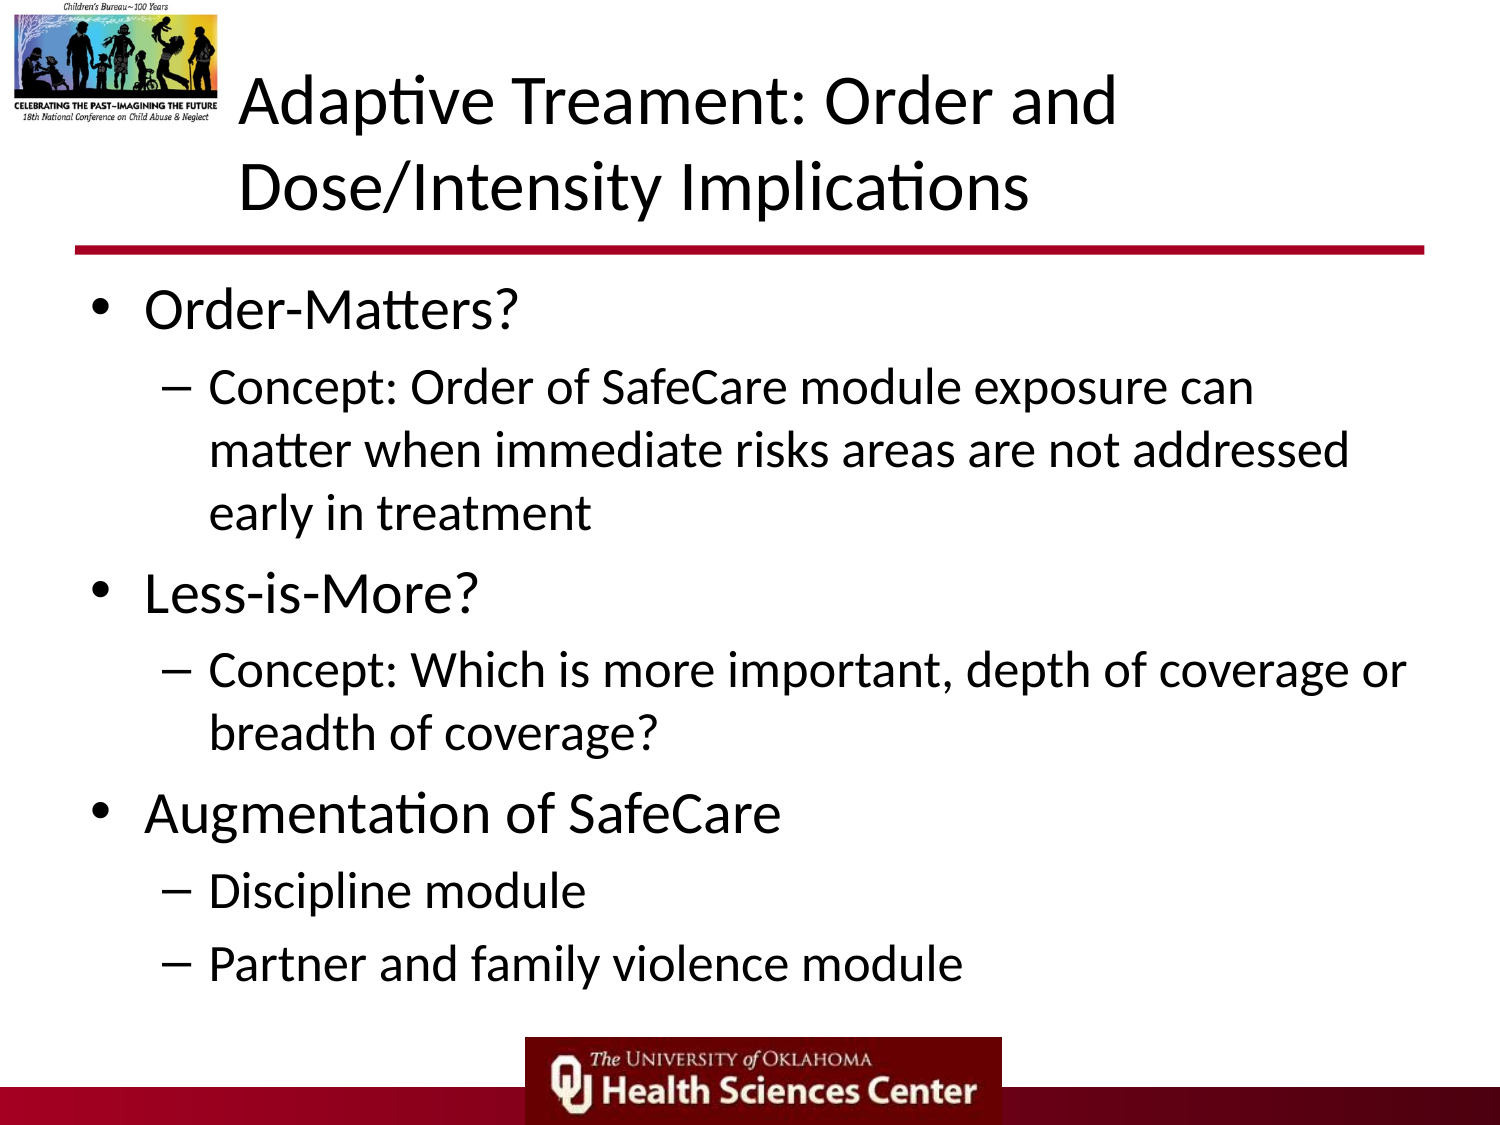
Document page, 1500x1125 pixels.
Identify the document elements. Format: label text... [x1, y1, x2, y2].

picture [524, 1037, 1002, 1125]
text_box [1005, 1087, 1500, 1125]
picture [8, 0, 224, 126]
text_box [0, 1087, 519, 1125]
list Order-Matters? Concept: Order of SafeCare module exposure can matter when immediate risks areas are not addressed early in treatment Less-is-More? Concept: Which is more important, depth of coverage or breadth of coverage? Augmentation of SafeCare Discipline module Partner and family violence module [75, 262, 1425, 1005]
title Adaptive Treament: Order and Dose/Intensity Implications [223, 45, 1425, 233]
